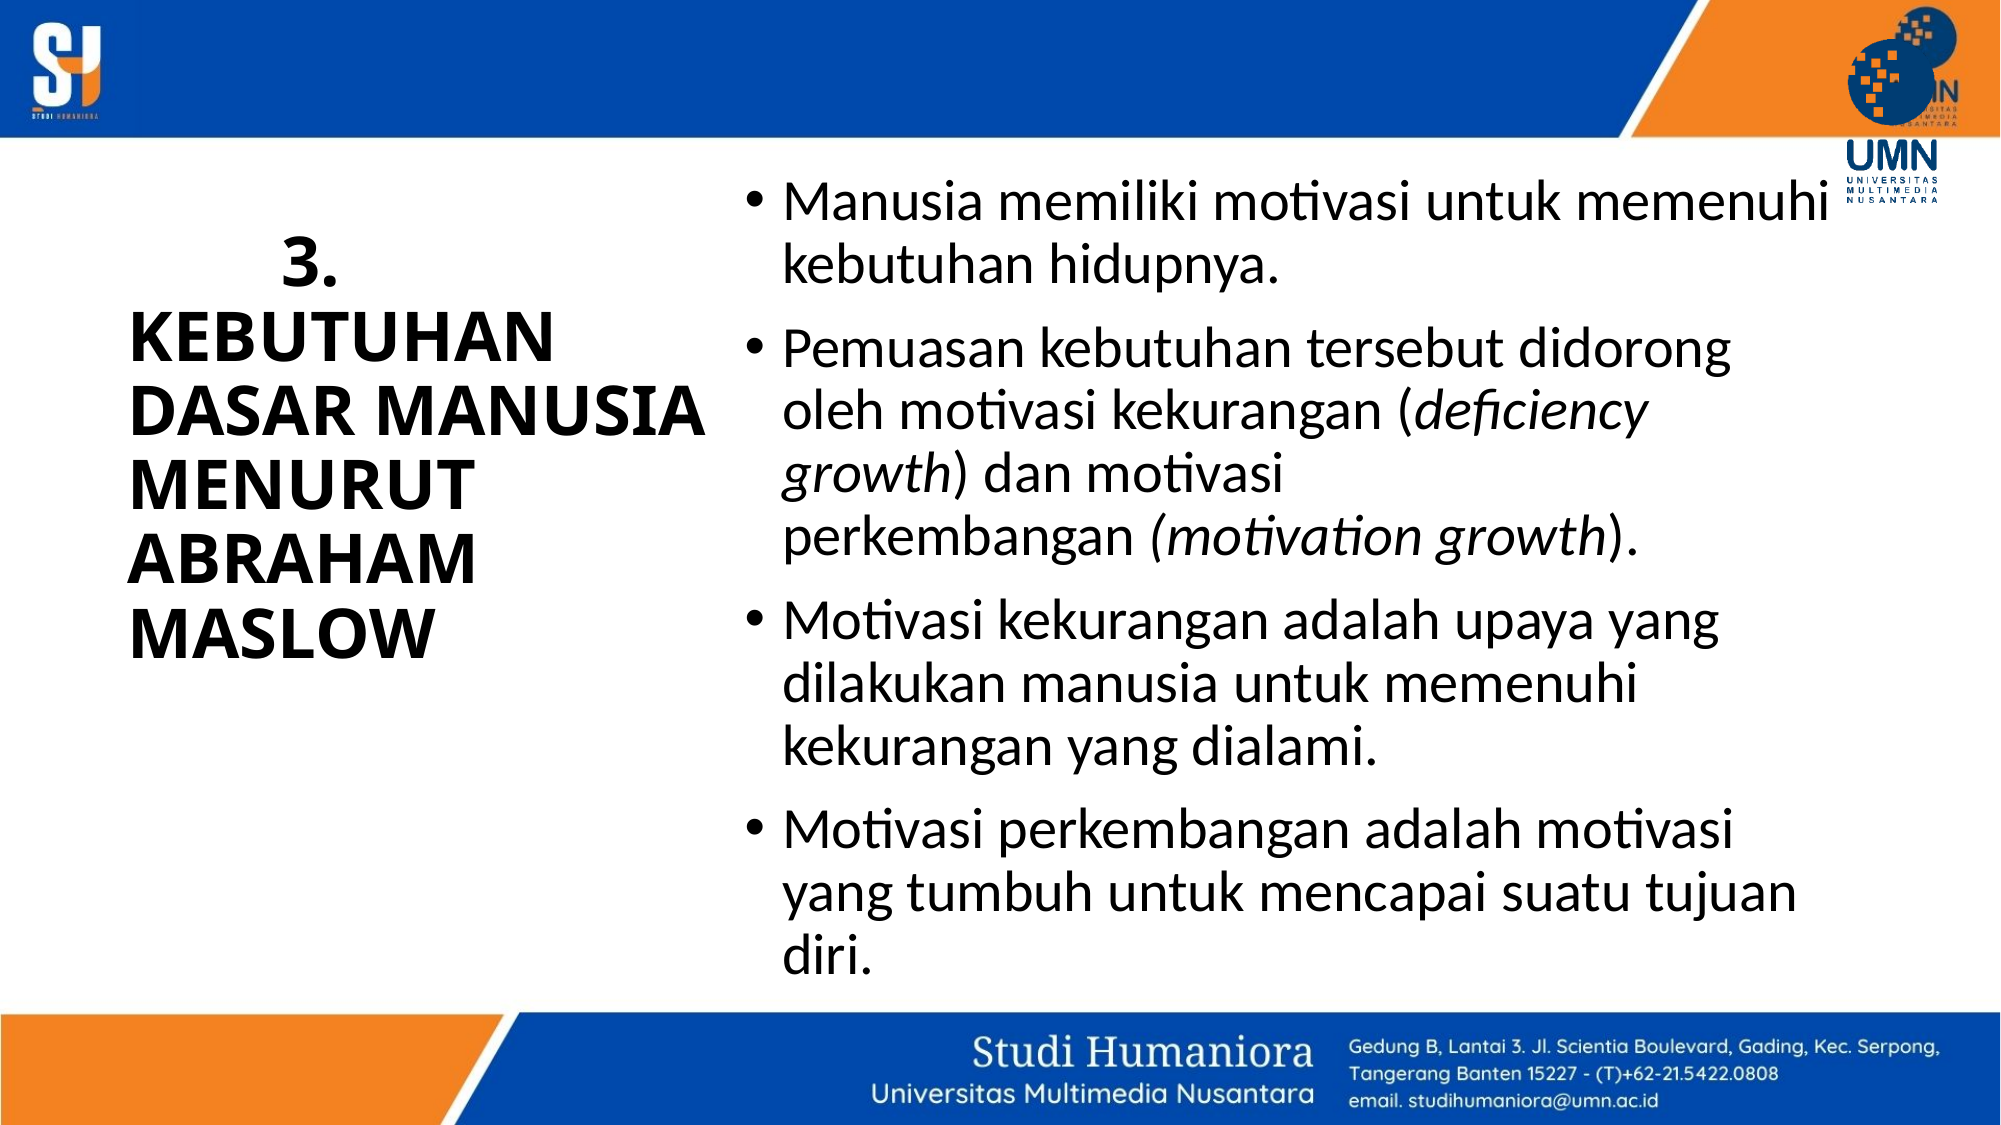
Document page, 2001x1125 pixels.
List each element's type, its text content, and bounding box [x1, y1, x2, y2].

title 3. 3. 3. KEBUTUHAN DASAR MANUSIA MENURUT ABRAHAM MASLOW PENDEKATAN ABRAHAM3. MASLOW [112, 202, 729, 922]
picture [0, 0, 2001, 1125]
list Manusia memiliki motivasi untuk memenuhi kebutuhan hidupnya. Pemuasan kebutuhan tersebut didorong oleh motivasi kekurangan (deficiency growth) dan motivasi perkembangan (motivation growth). Motivasi kekurangan adalah upaya yang dilakukan manusia untuk memenuhi kekurangan yang dialami. Motivasi perkembangan adalah motivasi yang tumbuh untuk mencapai suatu tujuan diri. [729, 144, 1863, 1014]
